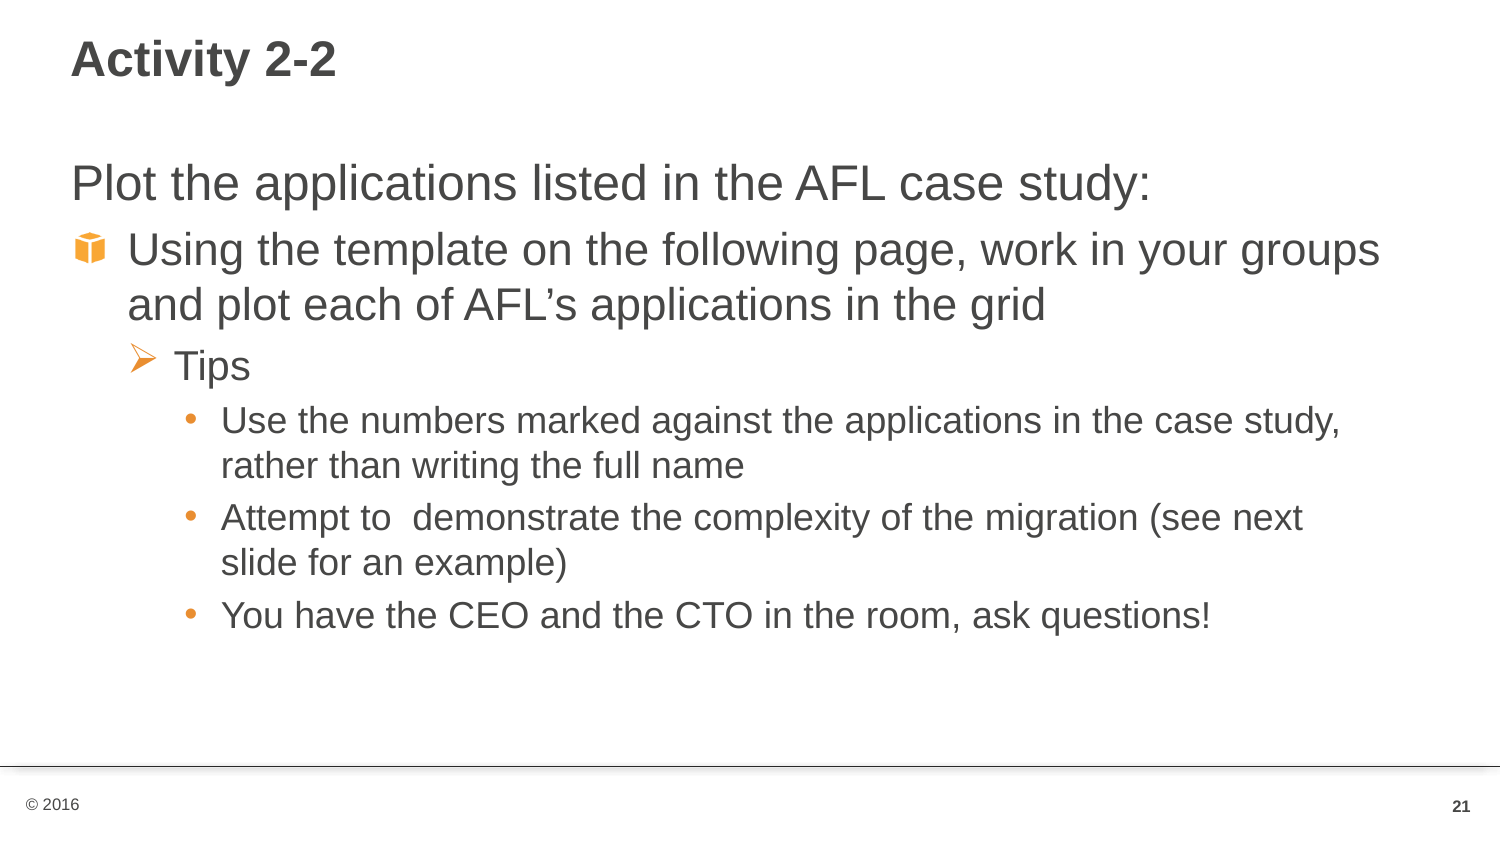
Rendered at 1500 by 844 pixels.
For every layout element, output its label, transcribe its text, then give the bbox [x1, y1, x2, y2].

list Plot the applications listed in the AFL case study: Using the template on the following page, work in your groups and plot each of AFL’s applications in the grid Tips Use the numbers marked against the applications in the case study, rather than writing the full name Attempt to demonstrate the complexity of the migration (see next slide for an example) You have the CEO and the CTO in the room, ask questions! [55, 143, 1402, 749]
picture [71, 227, 110, 268]
title Activity 2-2 [55, 18, 1402, 130]
